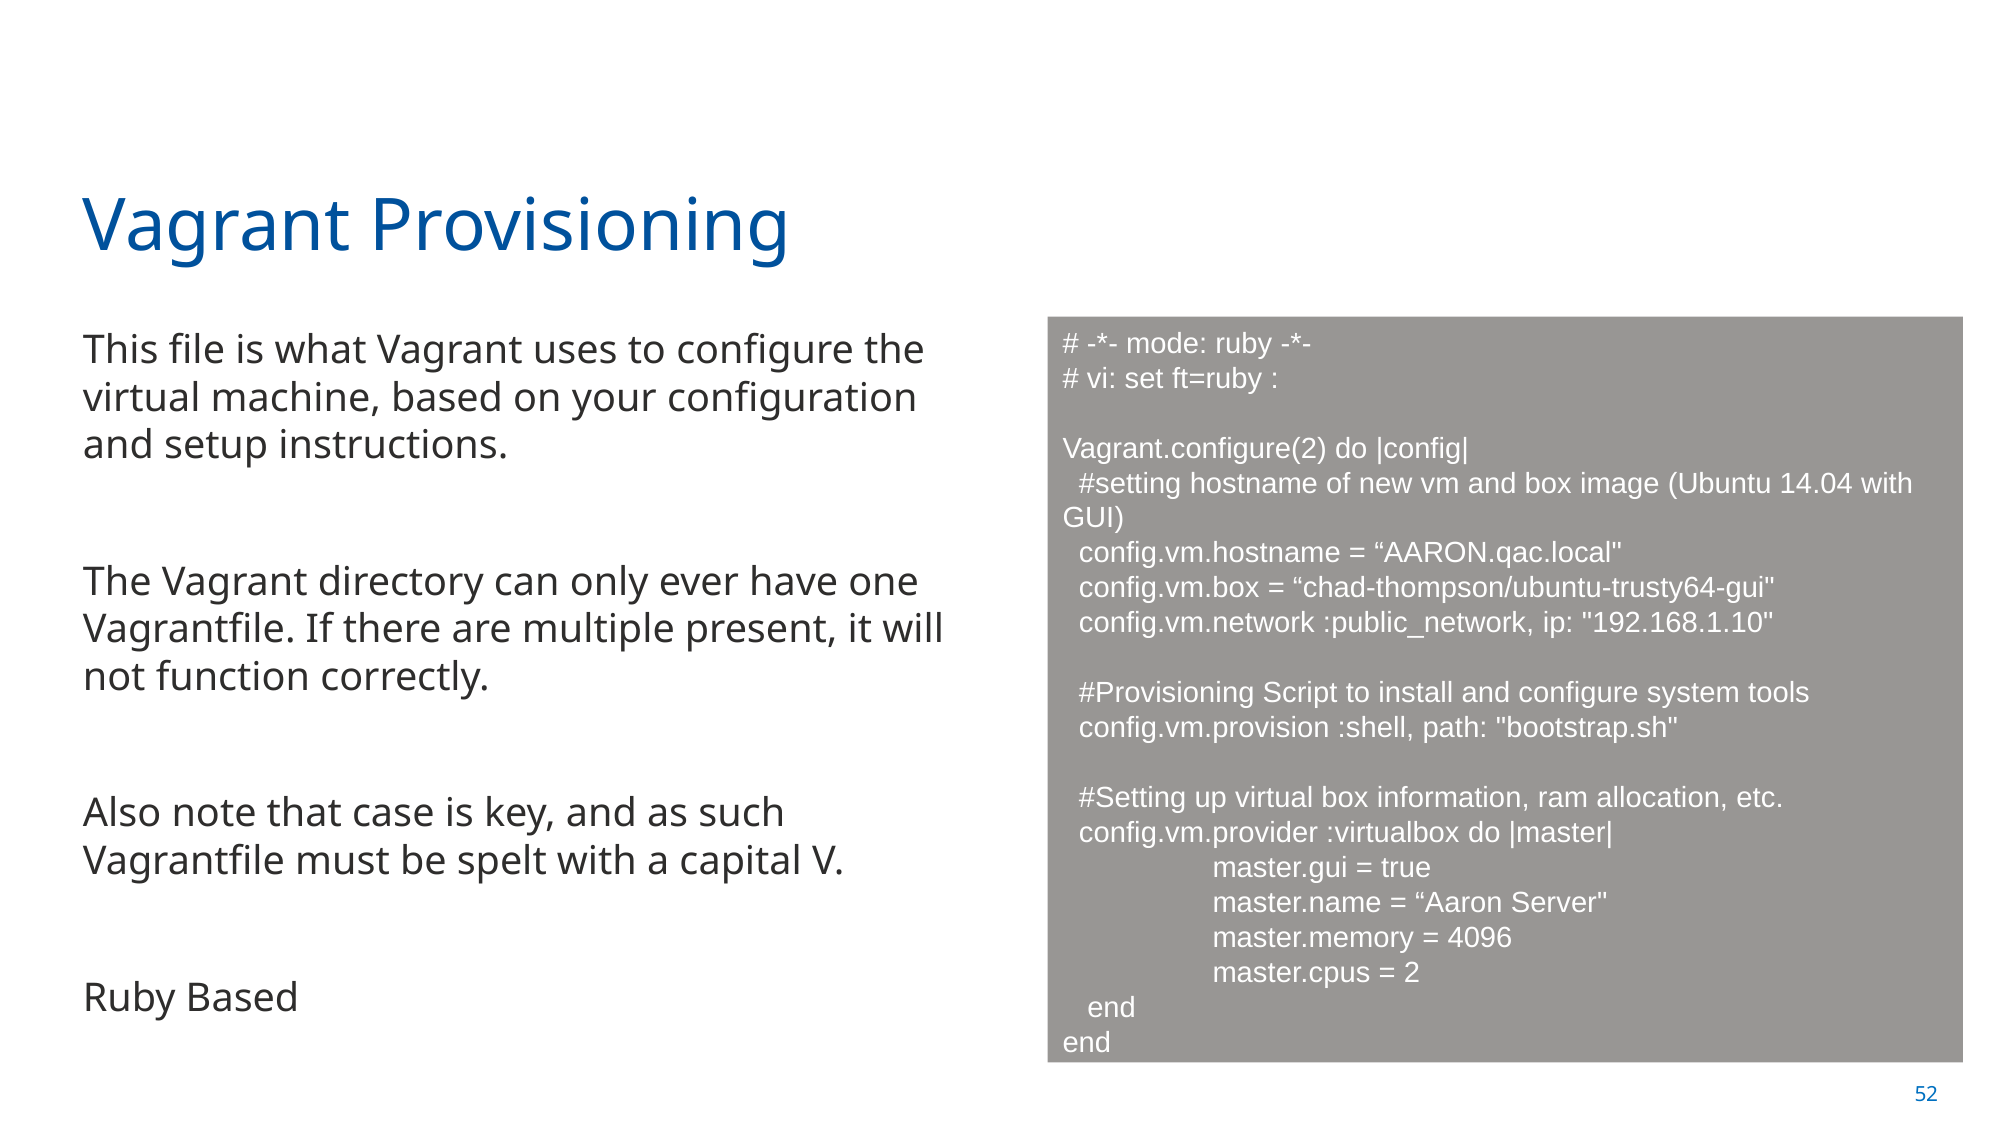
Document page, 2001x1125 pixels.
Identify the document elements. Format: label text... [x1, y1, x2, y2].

title Vagrant Provisioning [67, 170, 1565, 273]
list # -*- mode: ruby -*- # vi: set ft=ruby : Vagrant.configure(2) do |config| #setting hostname of new vm and box image (Ubuntu 14.04 with GUI) config.vm.hostname = “AARON.qac.local" config.vm.box = “chad-thompson/ubuntu-trusty64-gui" config.vm.network :public_network, ip: "192.168.1.10" #Provisioning Script to install and configure system tools config.vm.provision :shell, path: "bootstrap.sh" #Setting up virtual box information, ram allocation, etc. config.vm.provider :virtualbox do |master| master.gui = true master.name = “Aaron Server" master.memory = 4096 master.cpus = 2 end end [1047, 316, 1963, 1063]
list This file is what Vagrant uses to configure the virtual machine, based on your configuration and setup instructions. The Vagrant directory can only ever have one Vagrantfile. If there are multiple present, it will not function correctly. Also note that case is key, and as such Vagrantfile must be spelt with a capital V. Ruby Based [67, 316, 984, 1063]
